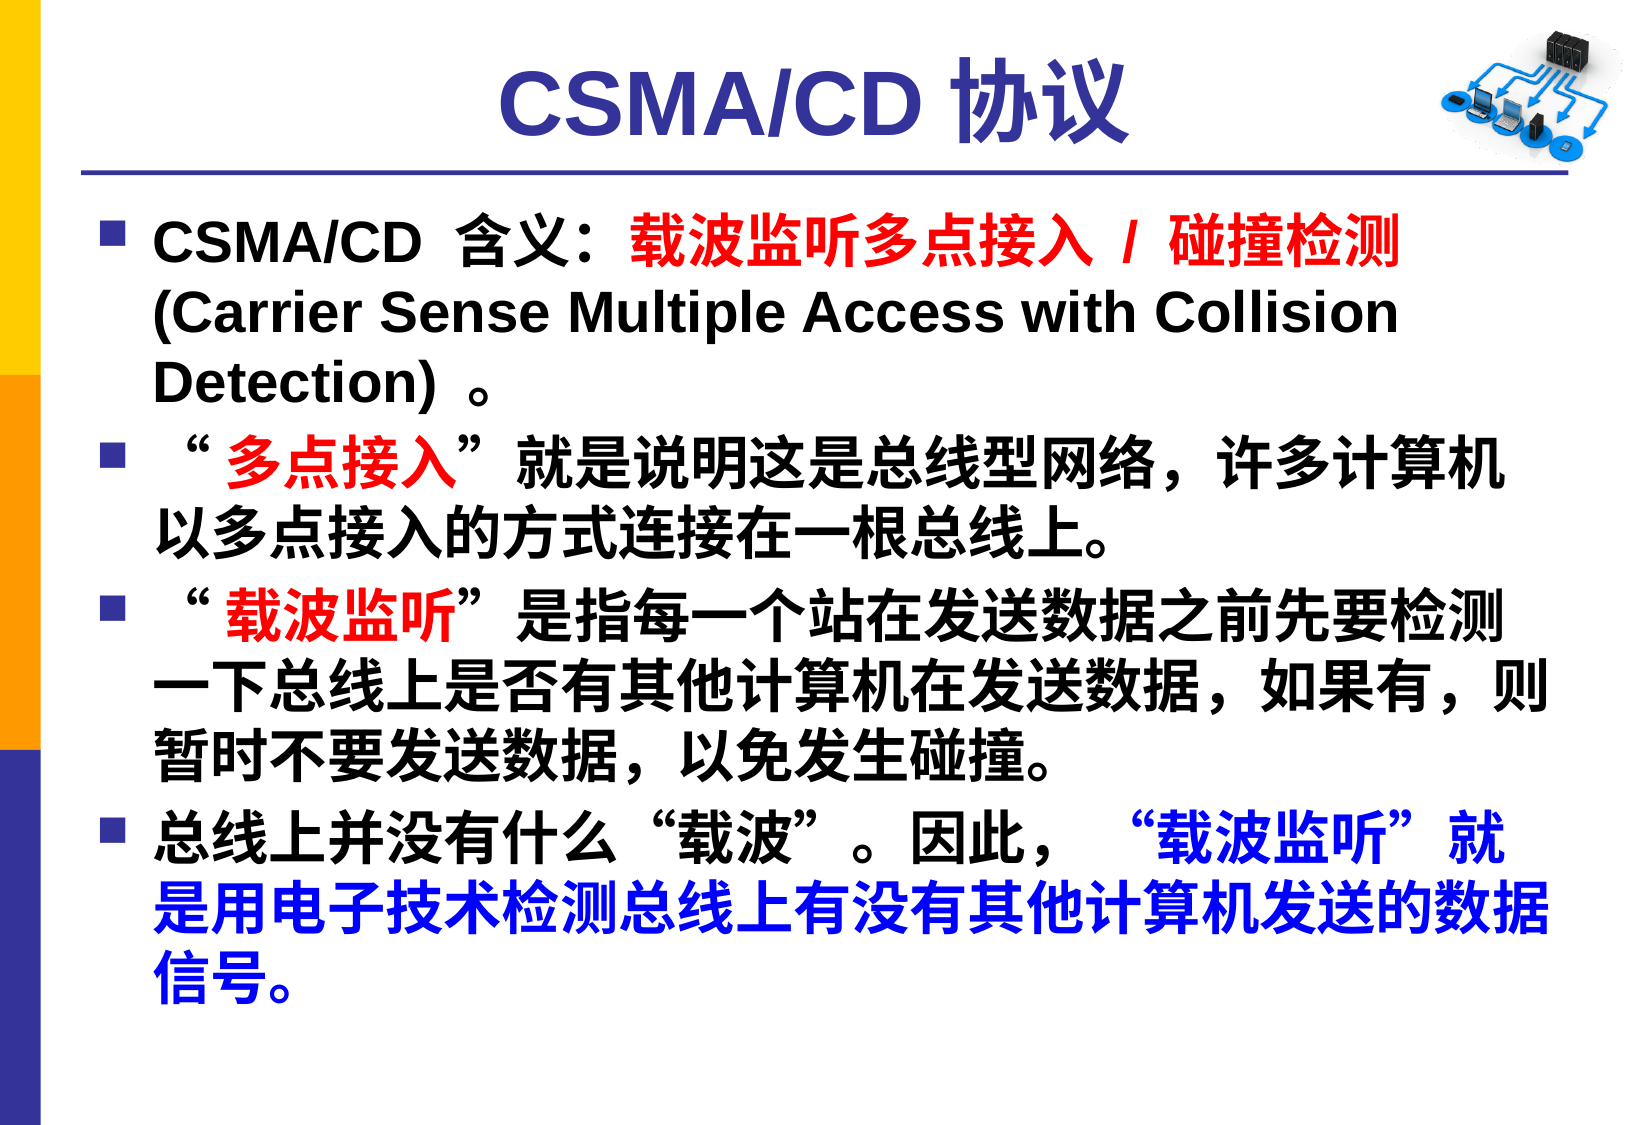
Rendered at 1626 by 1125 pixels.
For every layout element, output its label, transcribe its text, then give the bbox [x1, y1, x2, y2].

list CSMA/CD 含义：载波监听多点接入 / 碰撞检测 (Carrier Sense Multiple Access with Collision Detection) 。 “多点接入”就是说明这是总线型网络，许多计算机以多点接入的方式连接在一根总线上。 “载波监听”是指每一个站在发送数据之前先要检测一下总线上是否有其他计算机在发送数据，如果有，则暂时不要发送数据，以免发生碰撞。 总线上并没有什么“载波”。因此， “载波监听”就是用电子技术检测总线上有没有其他计算机发送的数据信号。 [81, 196, 1569, 1006]
title CSMA/CD协议 [81, 30, 1569, 161]
picture [1438, 30, 1624, 165]
